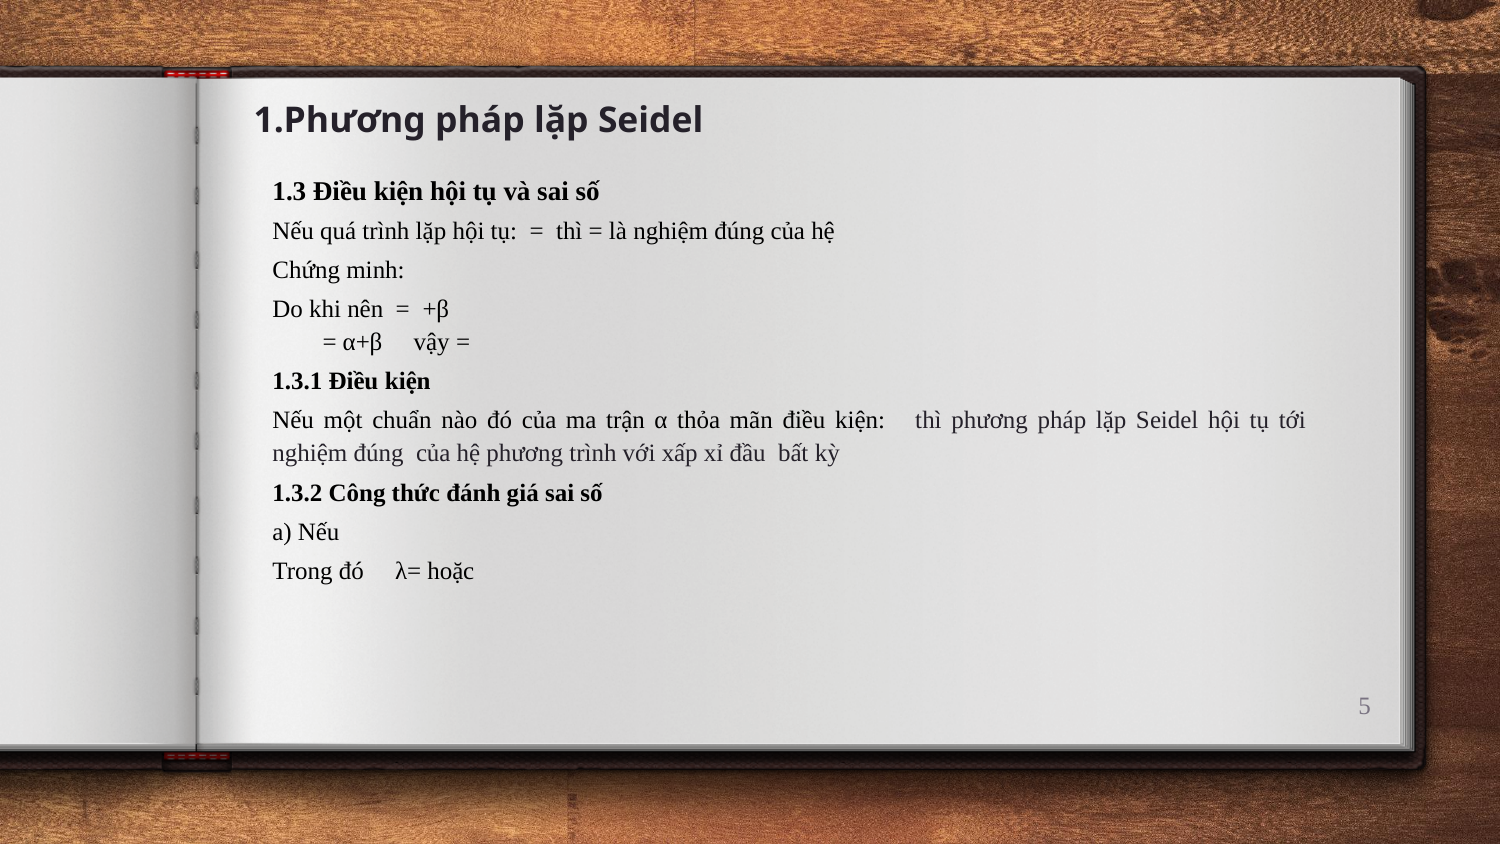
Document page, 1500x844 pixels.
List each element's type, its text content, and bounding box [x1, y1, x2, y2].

slide_number 5 [1295, 672, 1386, 737]
title 1.Phương pháp lặp Seidel [238, 88, 769, 155]
picture [0, 0, 1500, 844]
